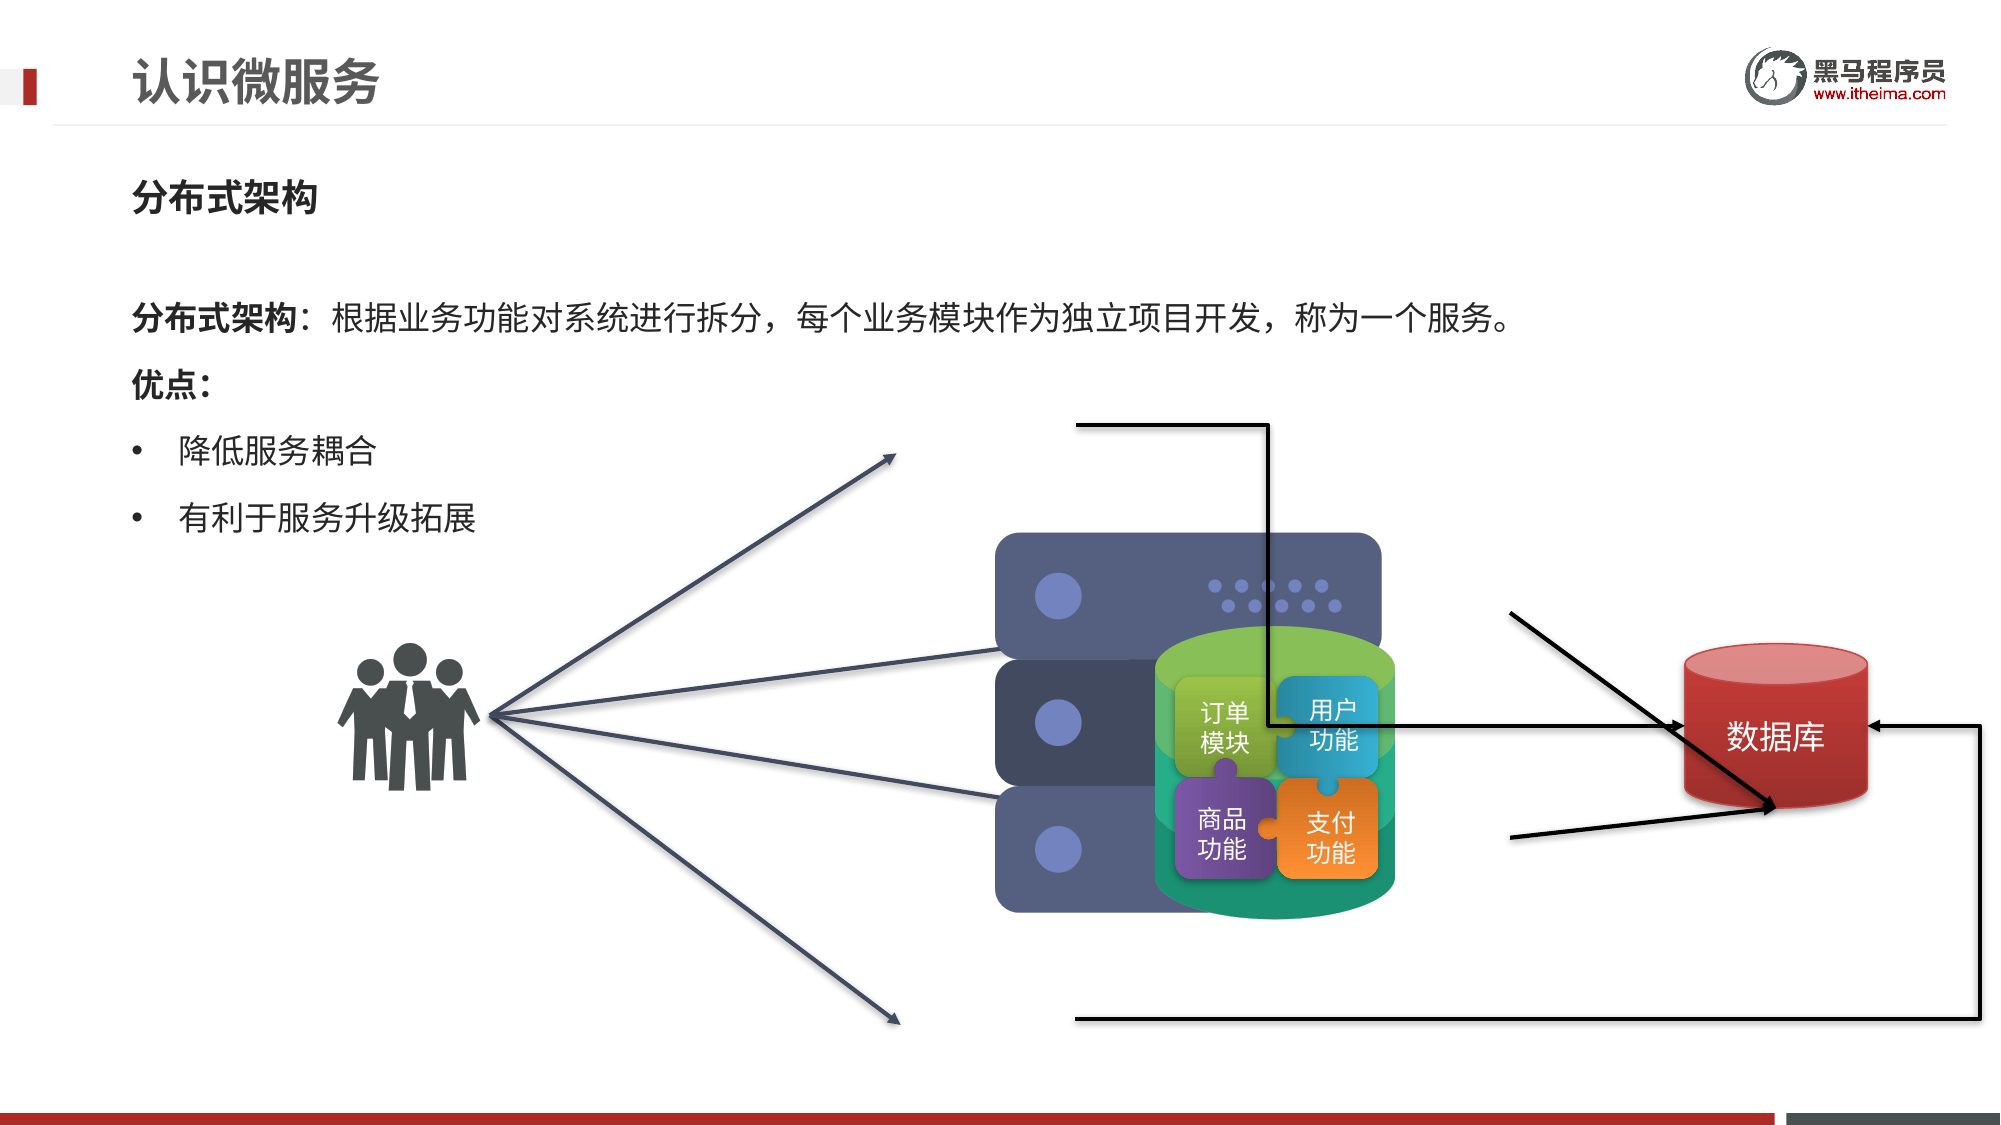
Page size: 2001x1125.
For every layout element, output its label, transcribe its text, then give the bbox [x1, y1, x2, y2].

picture [1744, 46, 1946, 106]
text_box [994, 525, 1395, 926]
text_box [1692, 645, 1866, 683]
list 分布式架构：根据业务功能对系统进行拆分，每个业务模块作为独立项目开发，称为一个服务。 优点： 降低服务耦合 有利于服务升级拓展 [116, 270, 1872, 1102]
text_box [489, 715, 989, 851]
list 分布式架构 [116, 154, 1872, 239]
title 认识微服务 [116, 38, 1556, 124]
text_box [1075, 425, 1777, 644]
picture [327, 633, 489, 797]
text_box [1509, 652, 1686, 725]
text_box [1075, 807, 1777, 1020]
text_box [489, 858, 901, 1026]
text_box 数据库 [1690, 642, 1869, 809]
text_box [489, 453, 897, 605]
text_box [1509, 725, 1686, 806]
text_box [489, 605, 989, 714]
